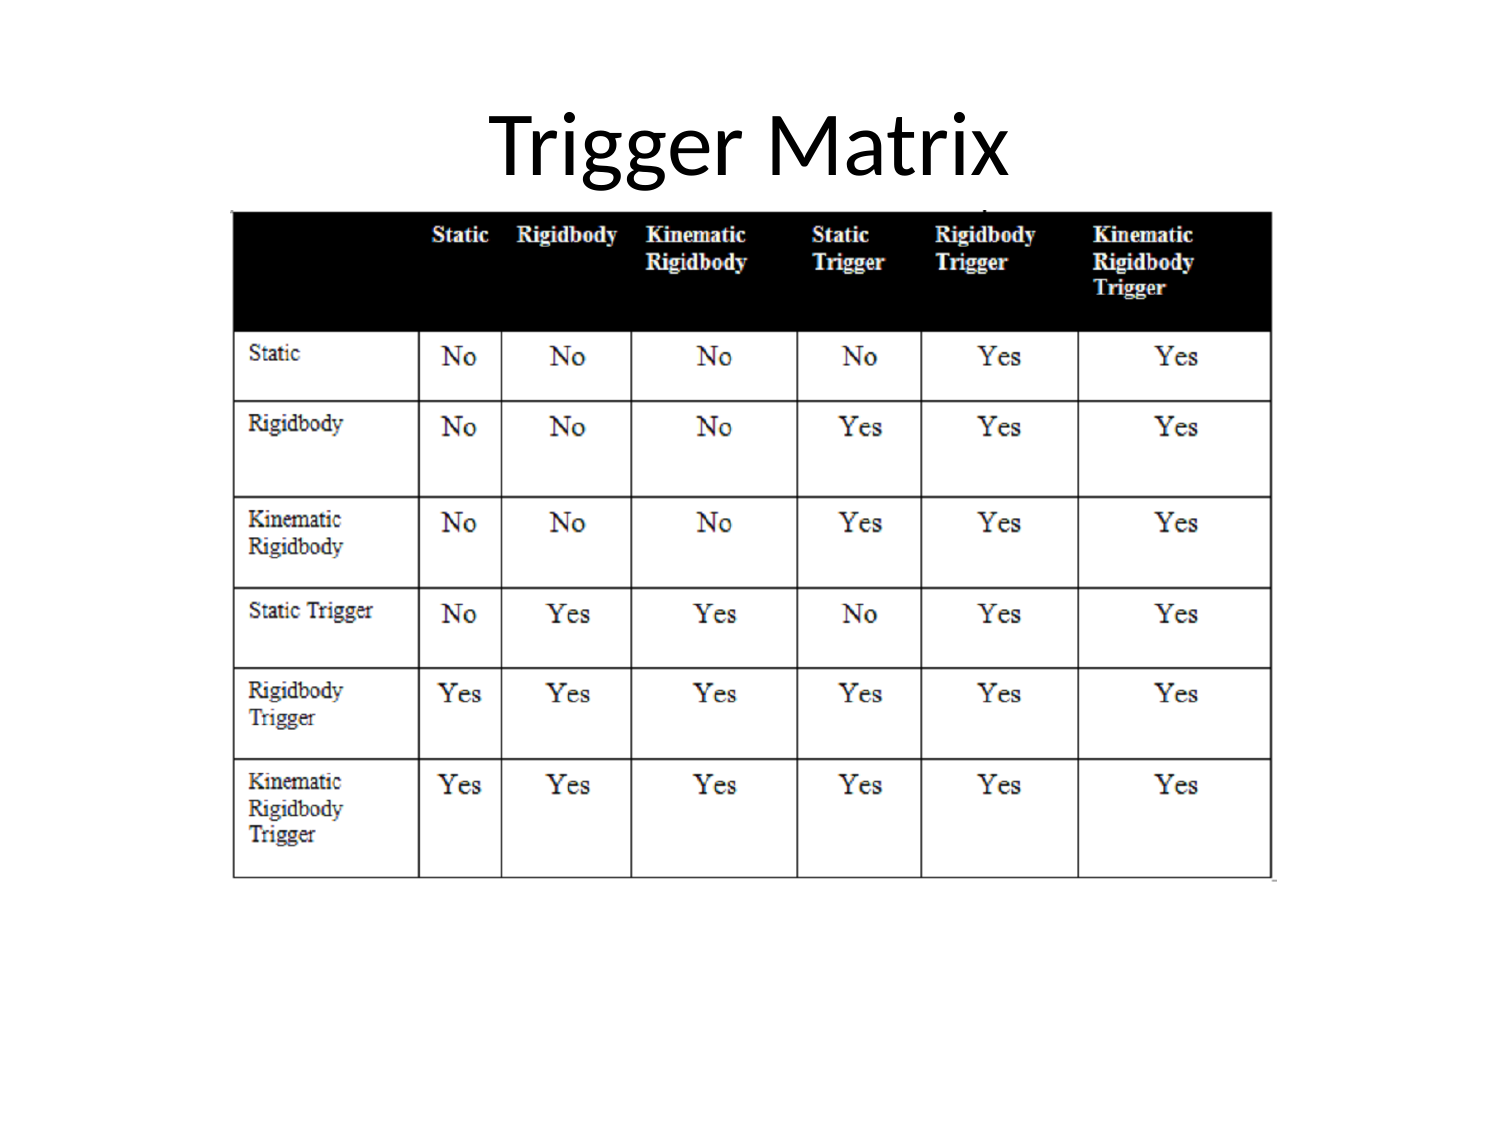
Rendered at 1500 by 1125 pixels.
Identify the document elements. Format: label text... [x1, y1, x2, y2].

title Trigger Matrix [75, 45, 1425, 233]
picture [229, 207, 1278, 882]
